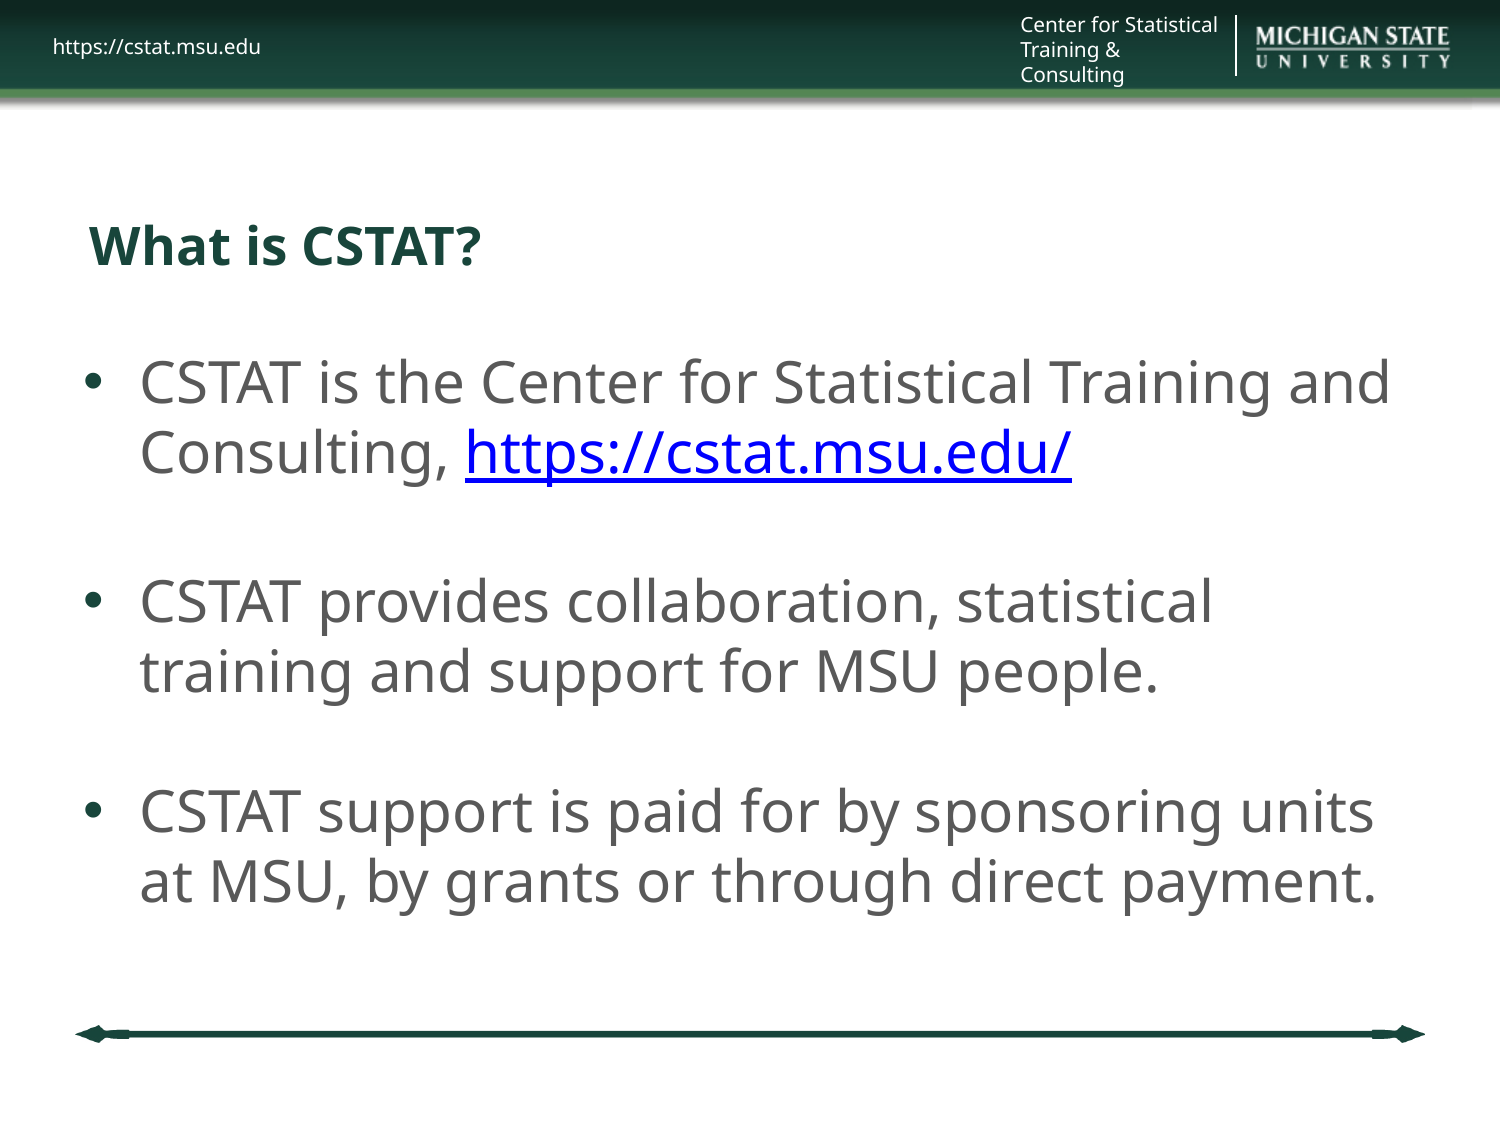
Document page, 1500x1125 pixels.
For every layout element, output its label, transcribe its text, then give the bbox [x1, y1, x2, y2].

picture [0, 0, 1500, 110]
list CSTAT is the Center for Statistical Training and Consulting, https://cstat.msu.edu/ CSTAT provides collaboration, statistical training and support for MSU people. CSTAT support is paid for by sponsoring units at MSU, by grants or through direct payment. [68, 337, 1425, 1005]
picture [75, 1025, 1425, 1043]
title What is CSTAT? [75, 204, 1425, 284]
